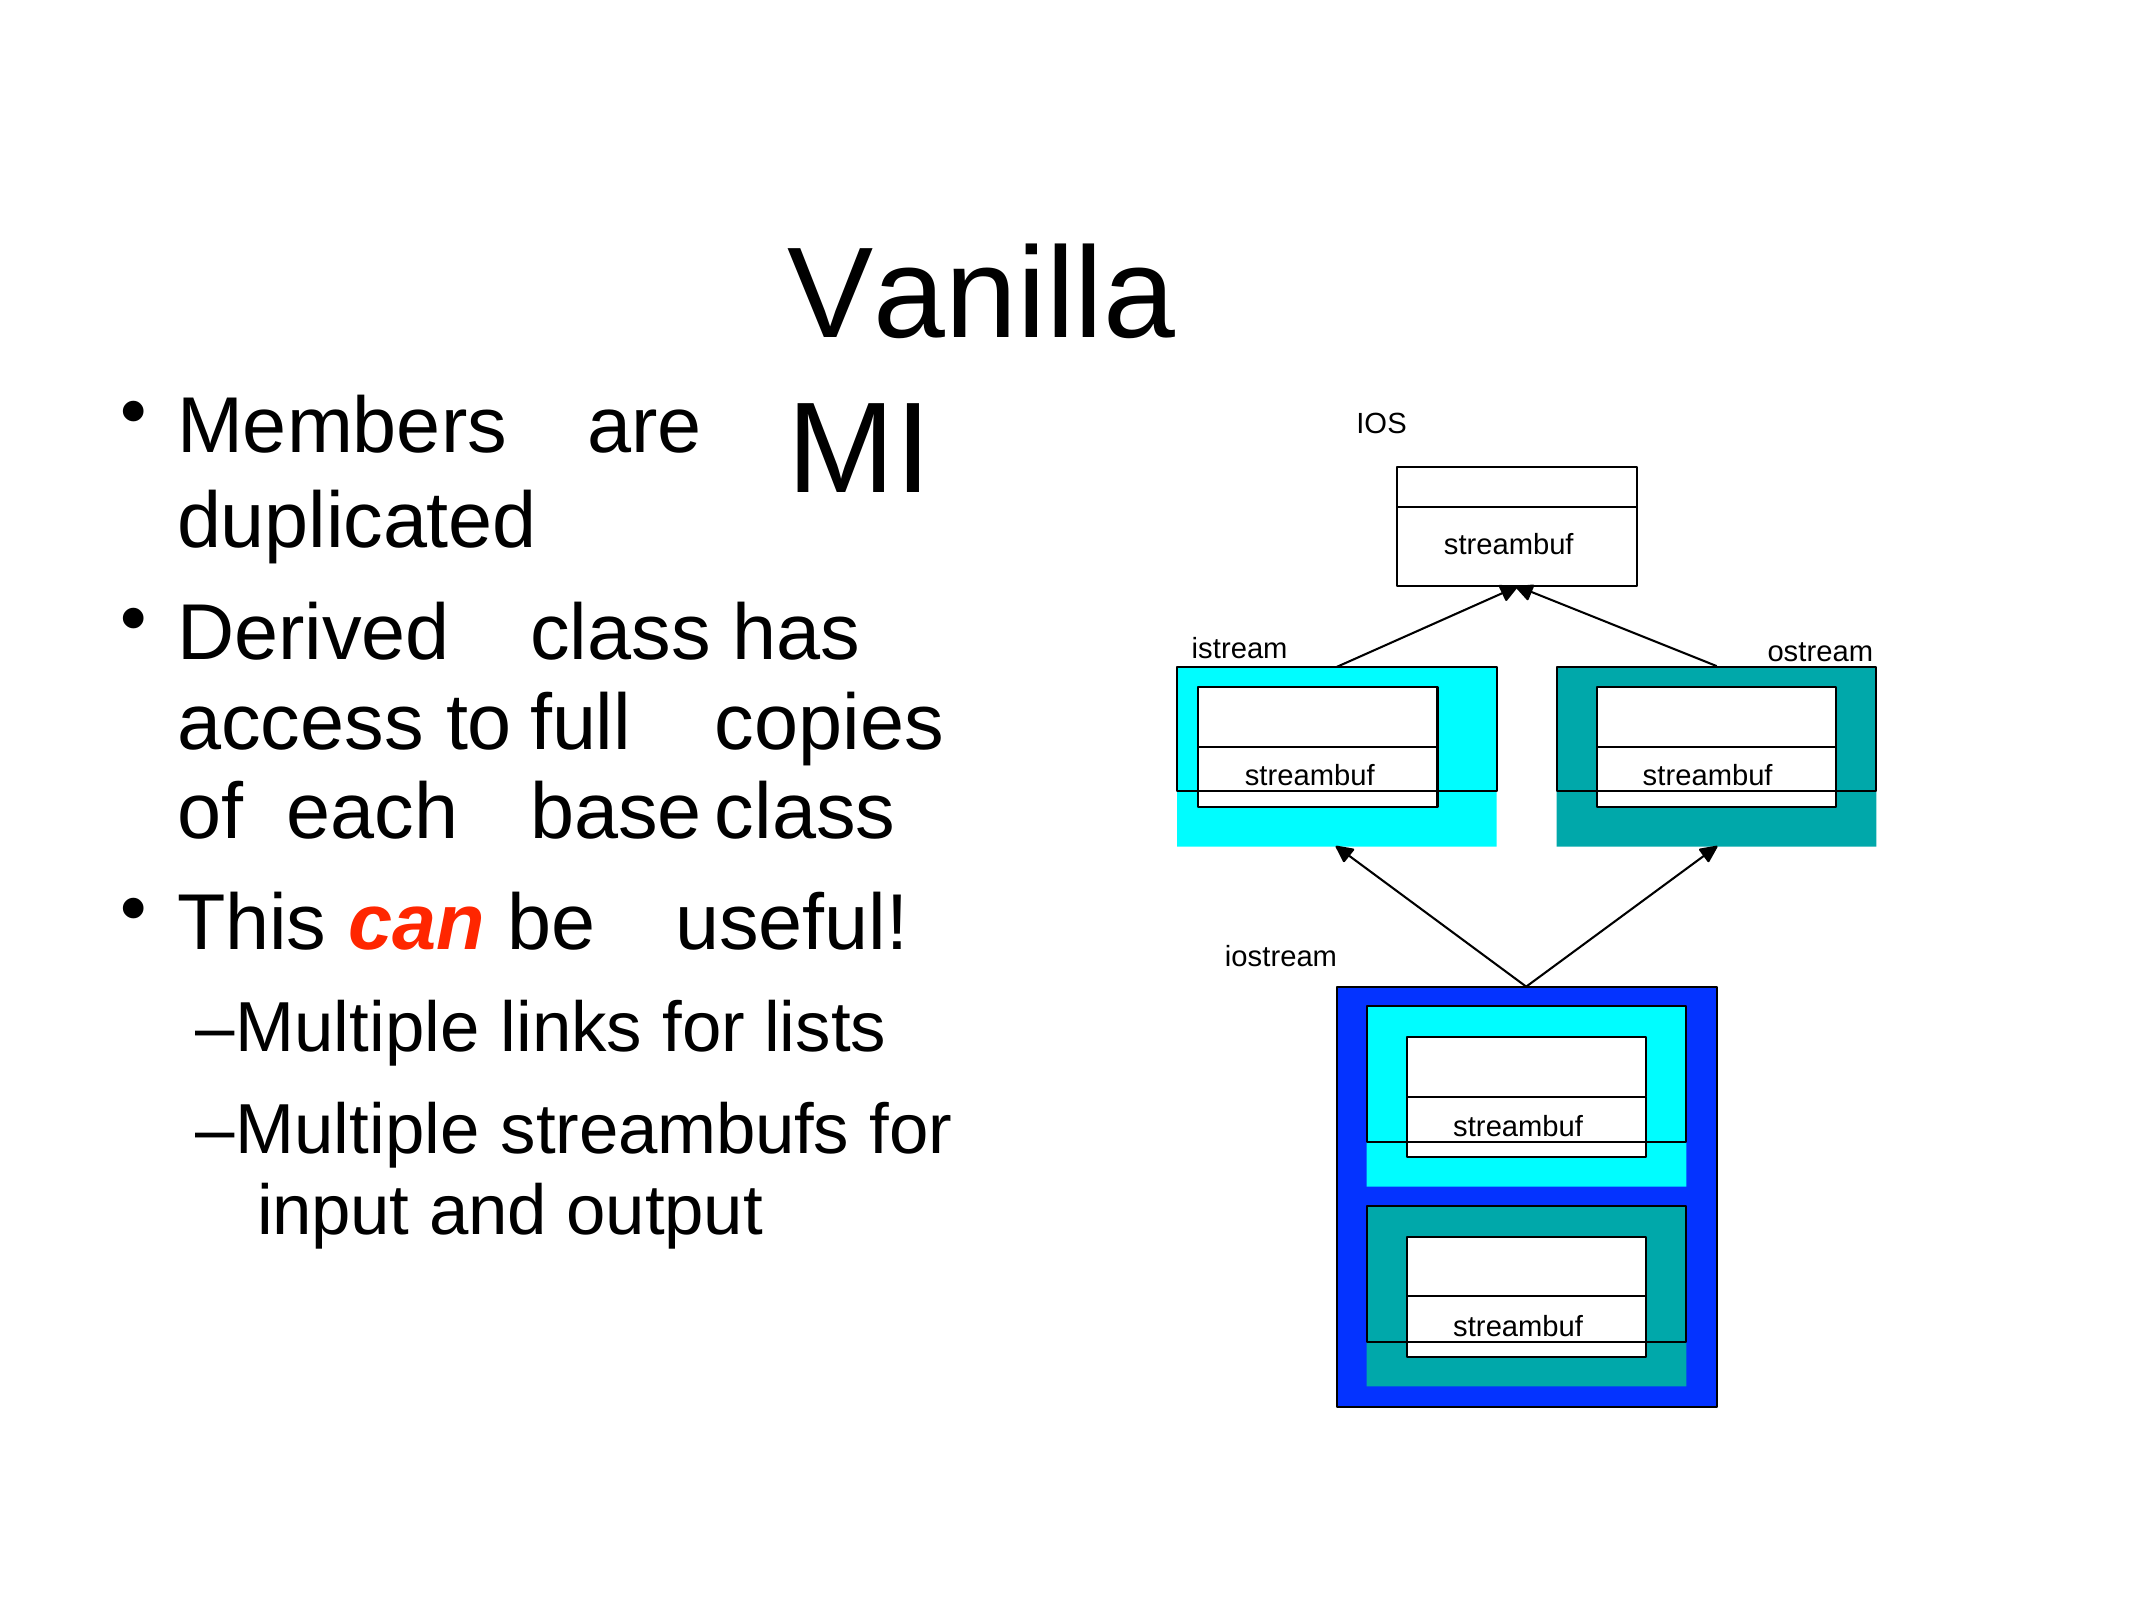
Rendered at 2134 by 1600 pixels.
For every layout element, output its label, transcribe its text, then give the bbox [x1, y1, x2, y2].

text_box [1336, 987, 1717, 1407]
text_box [1516, 585, 1534, 600]
text_box [1406, 1143, 1647, 1157]
text_box [1499, 585, 1516, 600]
text_box [1177, 791, 1497, 847]
text_box [1336, 846, 1354, 862]
text_box [1406, 1343, 1647, 1357]
text_box istream [1189, 629, 1290, 665]
title Vanilla MI [785, 208, 1348, 519]
text_box iostream [1222, 937, 1339, 973]
text_box streambuf ostream [1441, 524, 1875, 667]
text_box [1397, 507, 1637, 587]
text_box [1197, 791, 1438, 807]
text_box streambuf [1556, 667, 1877, 791]
text_box [1699, 846, 1717, 862]
text_box streambuf [1366, 1006, 1687, 1143]
text_box [1397, 467, 1637, 507]
text_box streambuf [1366, 1206, 1687, 1343]
text_box [1366, 1143, 1687, 1187]
text_box [1556, 791, 1877, 847]
text_box IOS [1354, 404, 1409, 440]
text_box [1366, 1343, 1687, 1387]
text_box streambuf [1177, 667, 1497, 791]
text_box Members are duplicated Derived class has access to full copies of each base class This can be useful! –Multiple links for lists –Multiple streambufs for input and output [118, 372, 1029, 1249]
text_box [1596, 791, 1837, 807]
